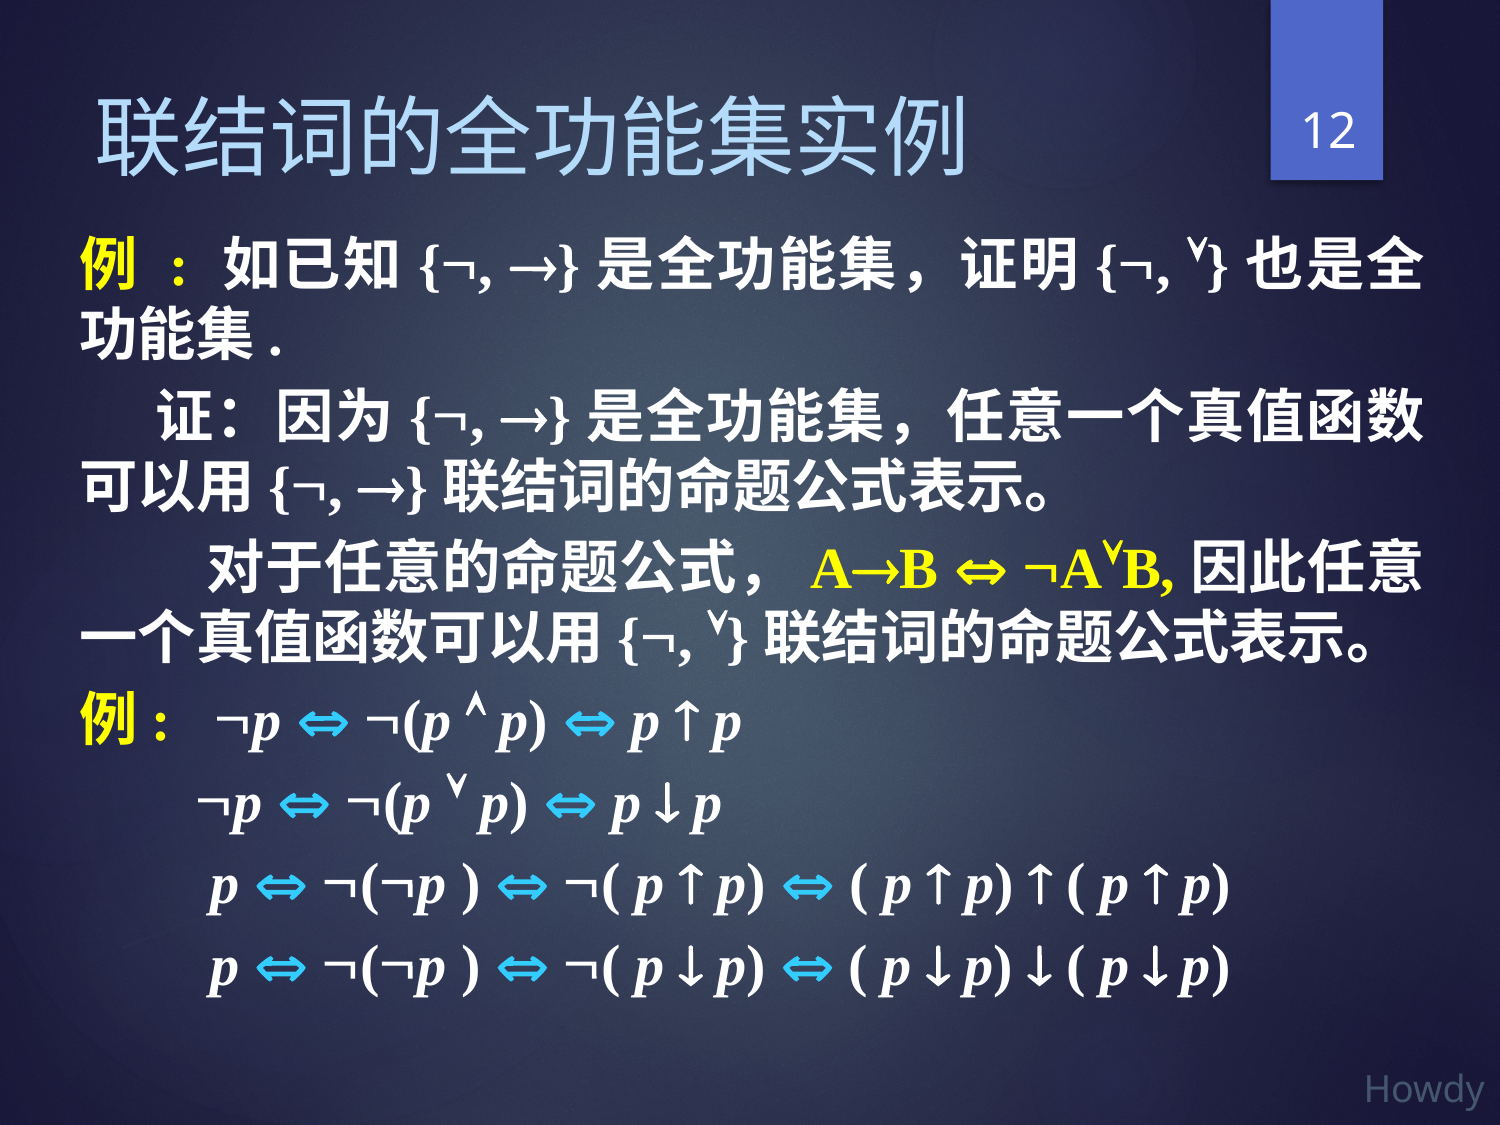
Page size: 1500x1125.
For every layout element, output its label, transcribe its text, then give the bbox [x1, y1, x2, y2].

slide_number 12 [1277, 48, 1381, 175]
title 联结词的全功能集实例 [79, 74, 1237, 225]
text_box 例 : 如已知{, }是全功能集，证明{, }也是全功能集. 证：因为{, }是全功能集，任意一个真值函数可以用{, }联结词的命题公式表示。 对于任意的命题公式，AB  AB,因此任意一个真值函数可以用{, }联结词的命题公式表示。 例: p  (p  p)  p  p p  (p  p)  p  p p  (p )  ( p  p)  ( p  p)  ( p  p) p  (p )  ( p  p)  ( p  p)  ( p  p) [64, 219, 1440, 1104]
